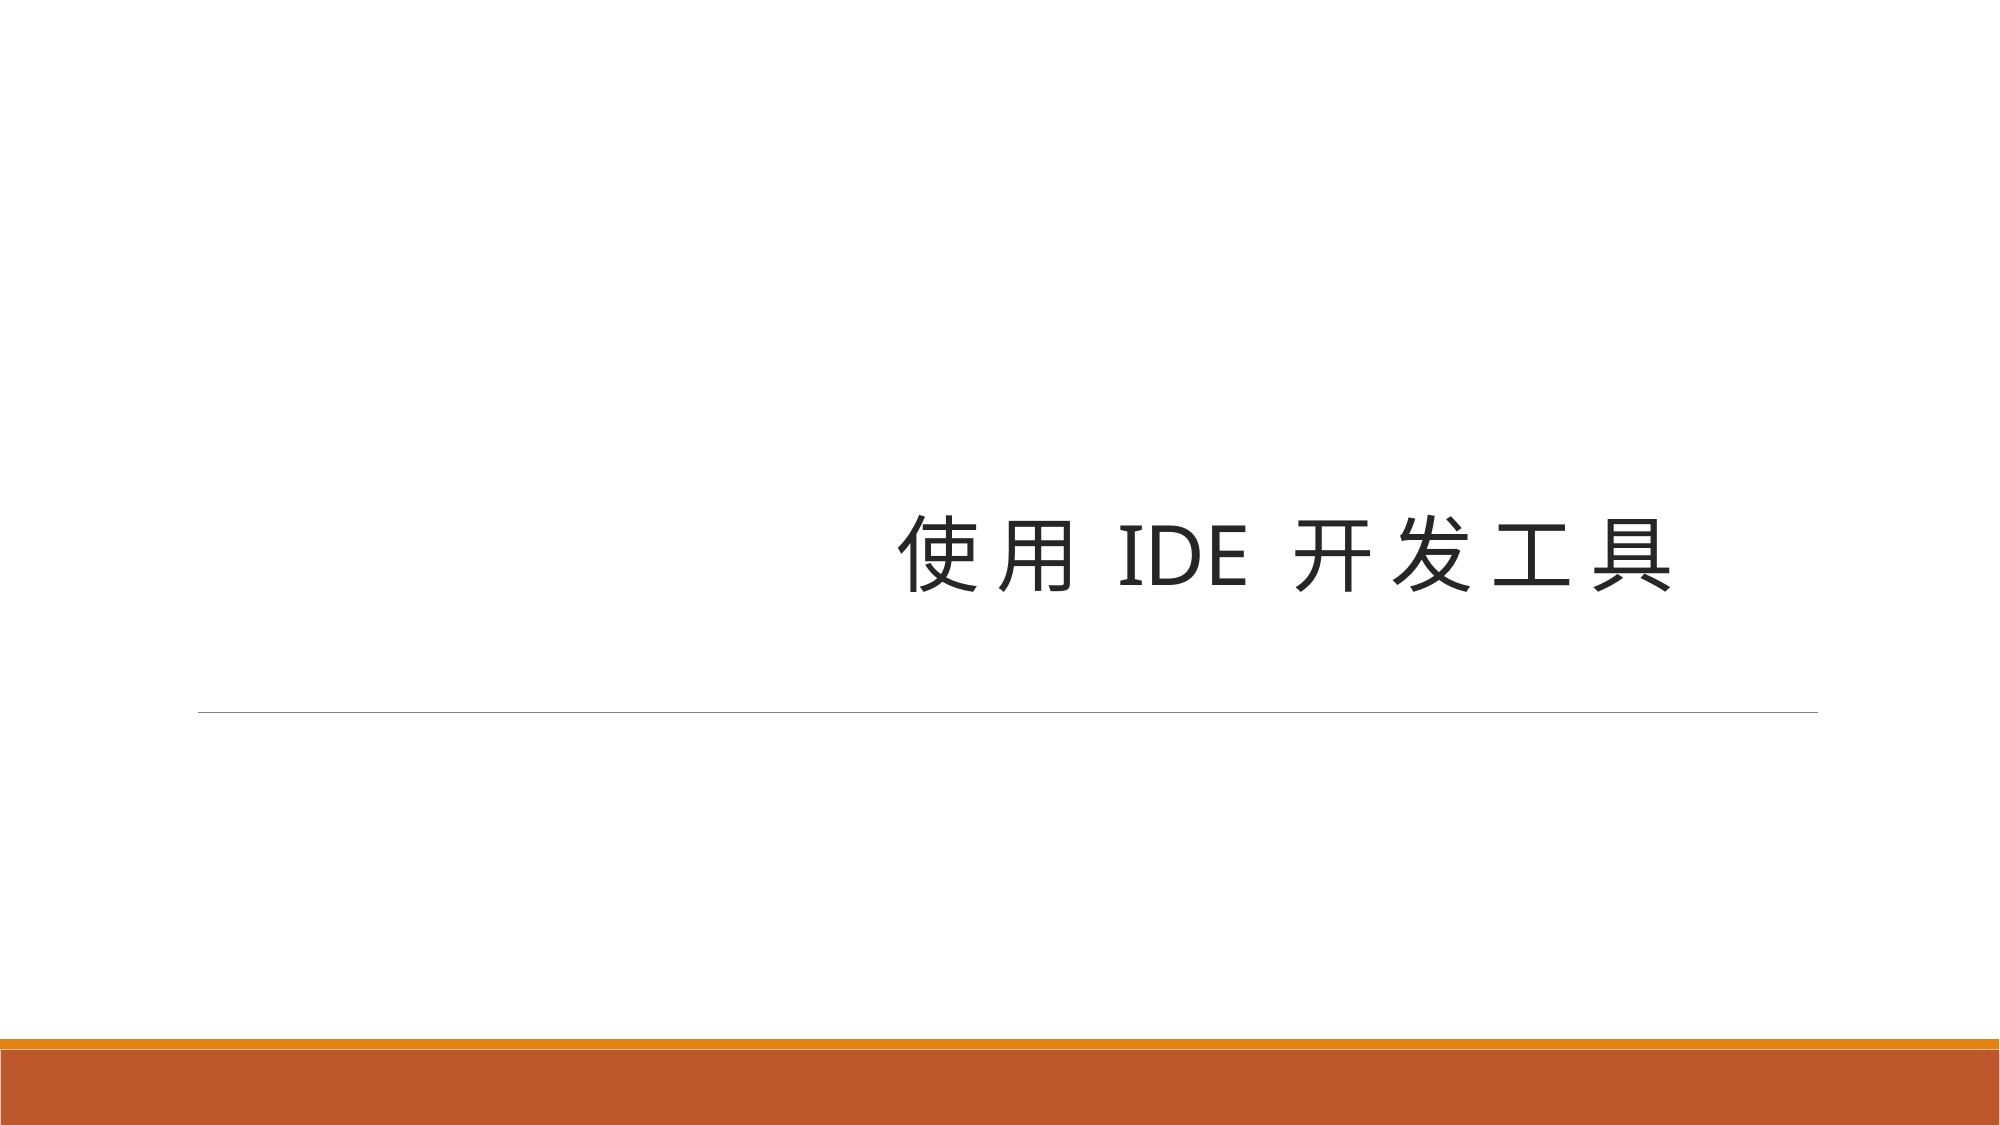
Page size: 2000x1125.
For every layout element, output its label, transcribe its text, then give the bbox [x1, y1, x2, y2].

title 使 用 IDE 开 发 工 具 [881, 326, 1827, 610]
